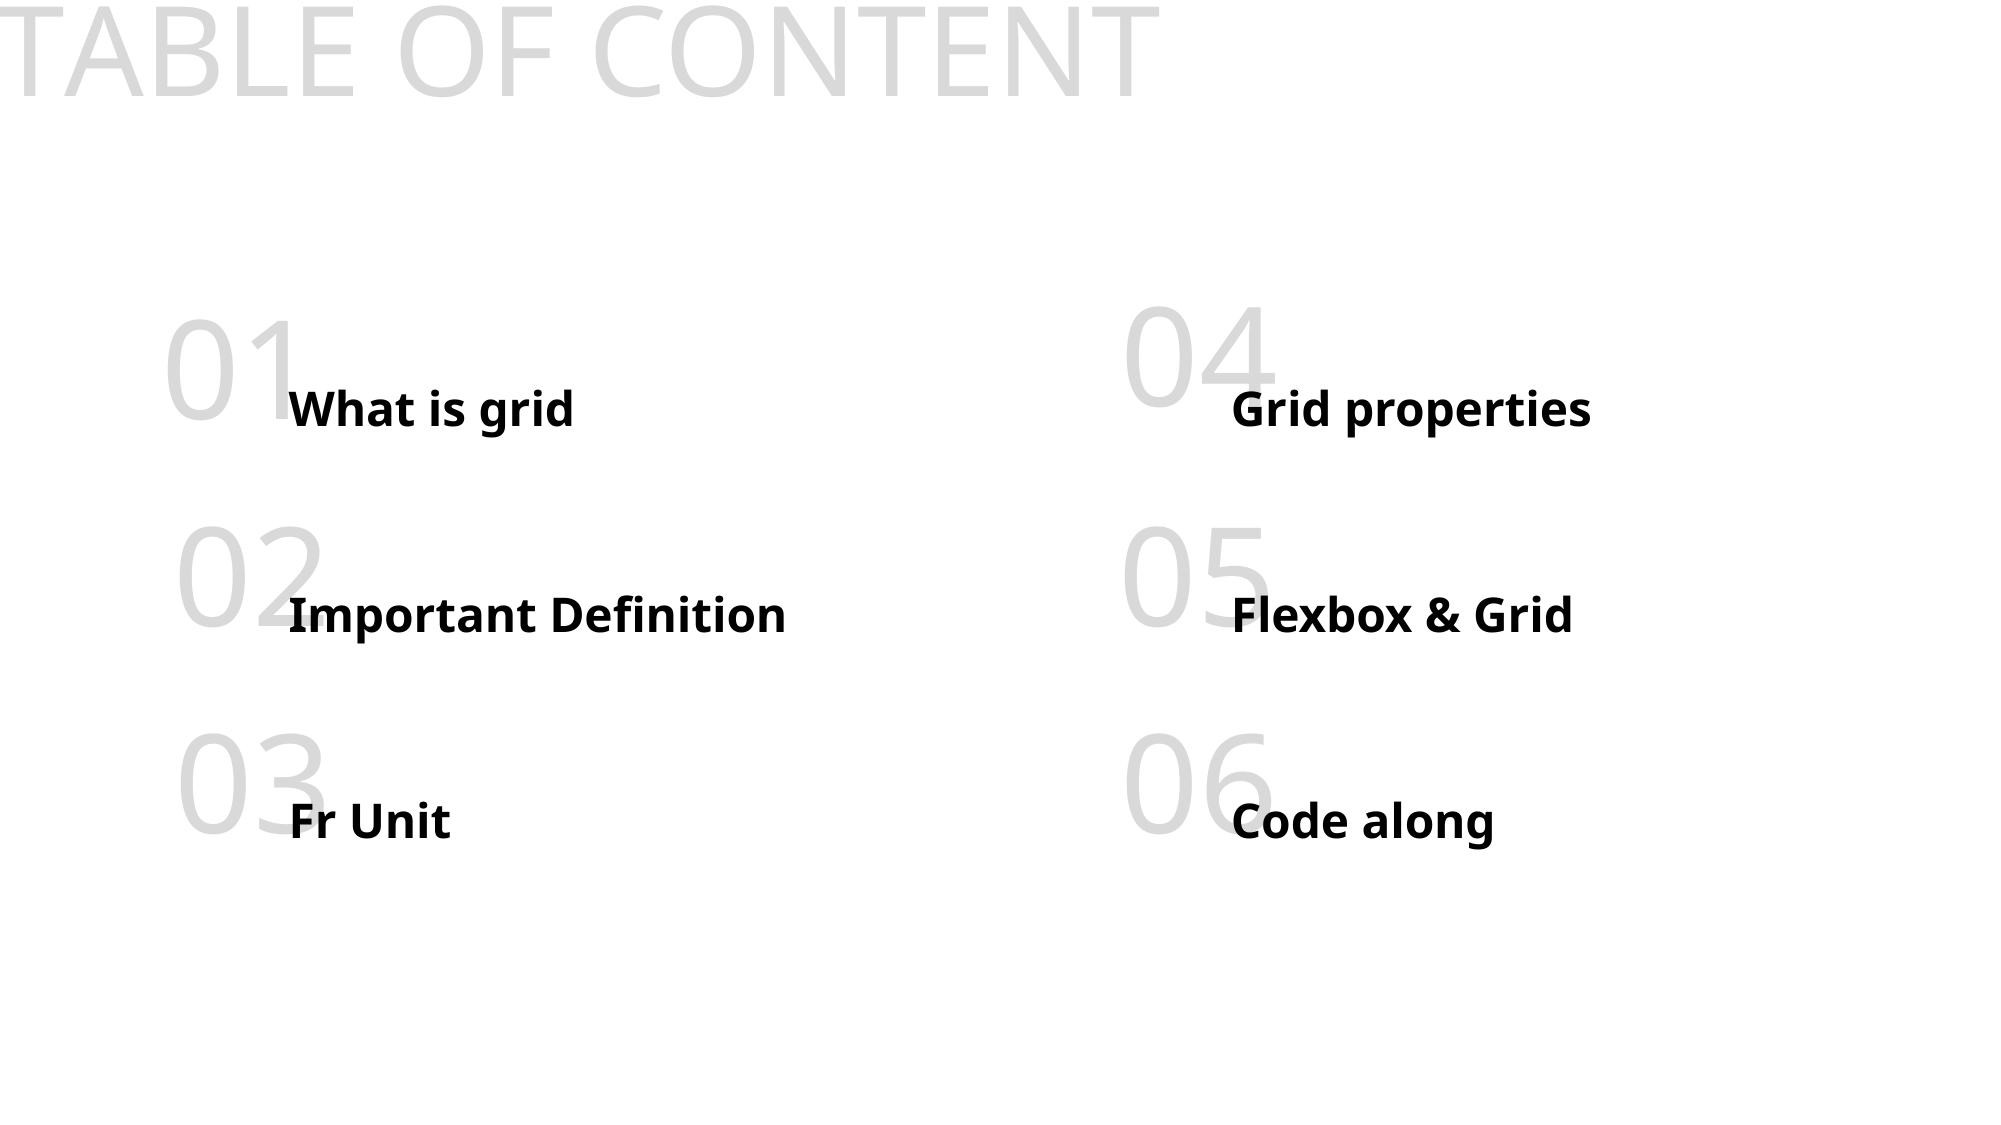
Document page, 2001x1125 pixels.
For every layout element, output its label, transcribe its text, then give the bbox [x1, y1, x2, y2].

list What is grid Important Definition Fr Unit [273, 343, 1058, 861]
title TABLE OF CONTENT [0, 0, 1311, 131]
text_box 01 [146, 274, 334, 455]
text_box Grid properties Flexbox & Grid Code along [1215, 343, 2000, 861]
text_box 03 [159, 689, 347, 869]
text_box 04 [1105, 261, 1293, 442]
text_box 06 [1105, 689, 1293, 869]
text_box 05 [1103, 481, 1215, 662]
text_box 02 [158, 481, 273, 662]
